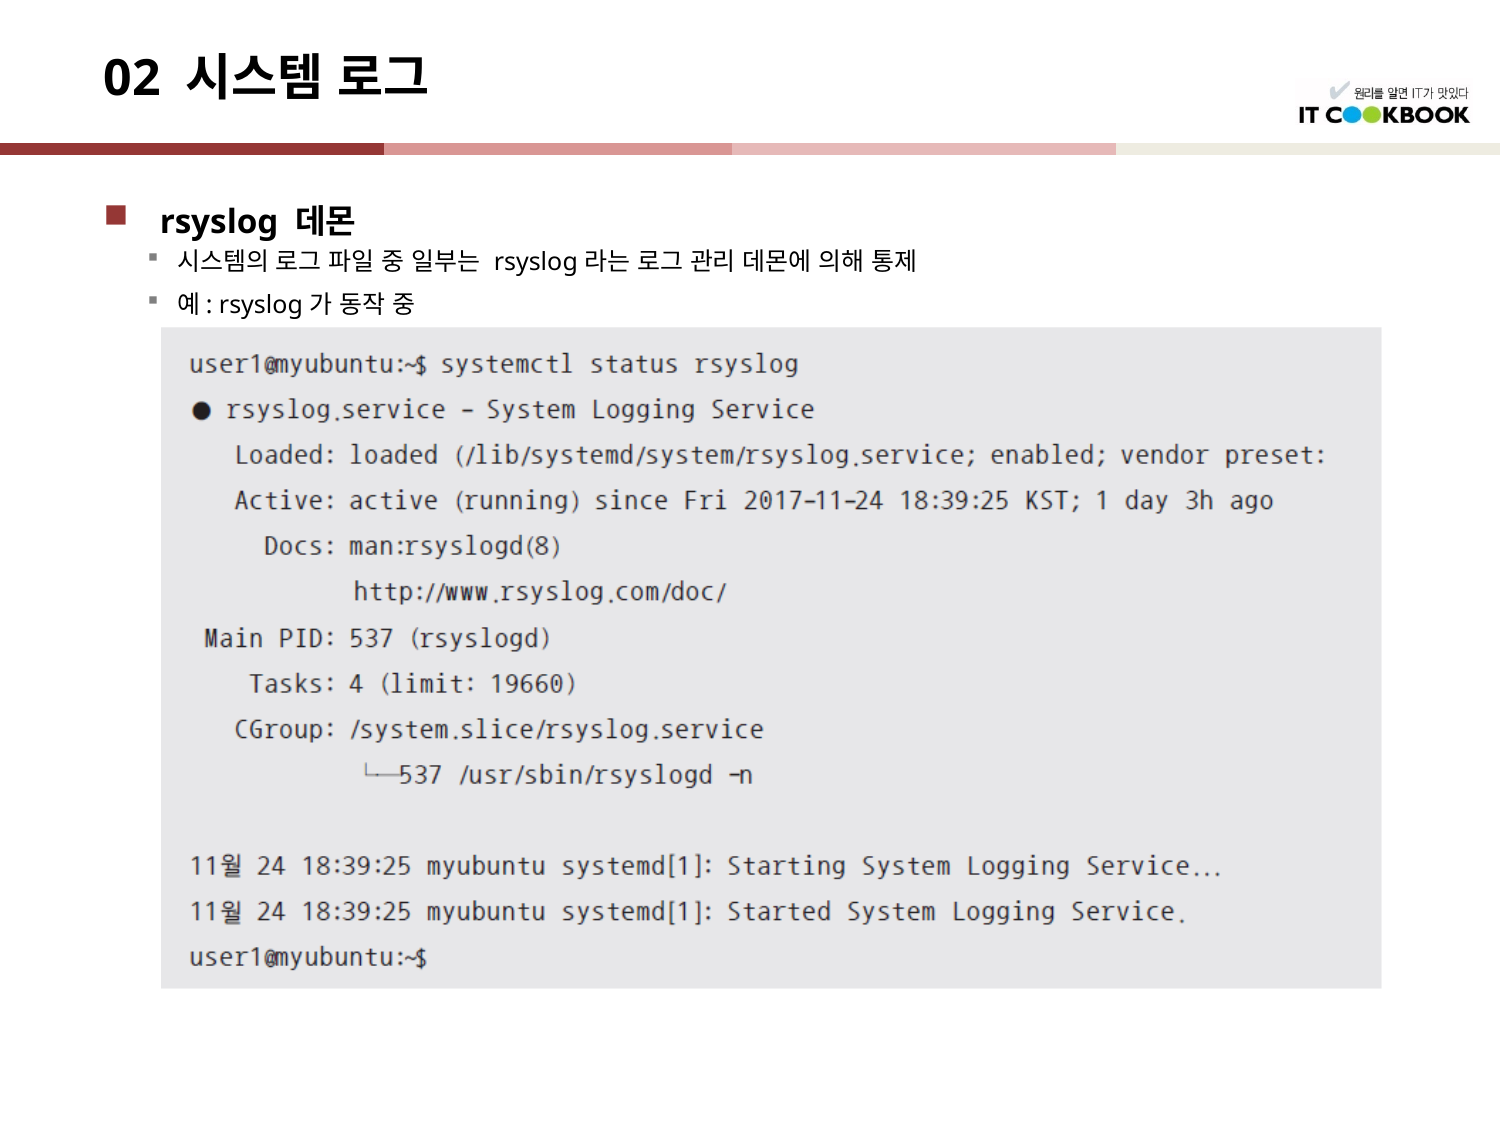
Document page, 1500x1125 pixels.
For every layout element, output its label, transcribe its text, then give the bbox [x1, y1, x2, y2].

list rsyslog 데몬 시스템의 로그 파일 중 일부는 rsyslog라는 로그 관리 데몬에 의해 통제 예: rsyslog가 동작 중 [88, 172, 1459, 1059]
title 02 시스템 로그 [88, 30, 1330, 121]
picture [1295, 78, 1473, 125]
picture [161, 326, 1386, 993]
